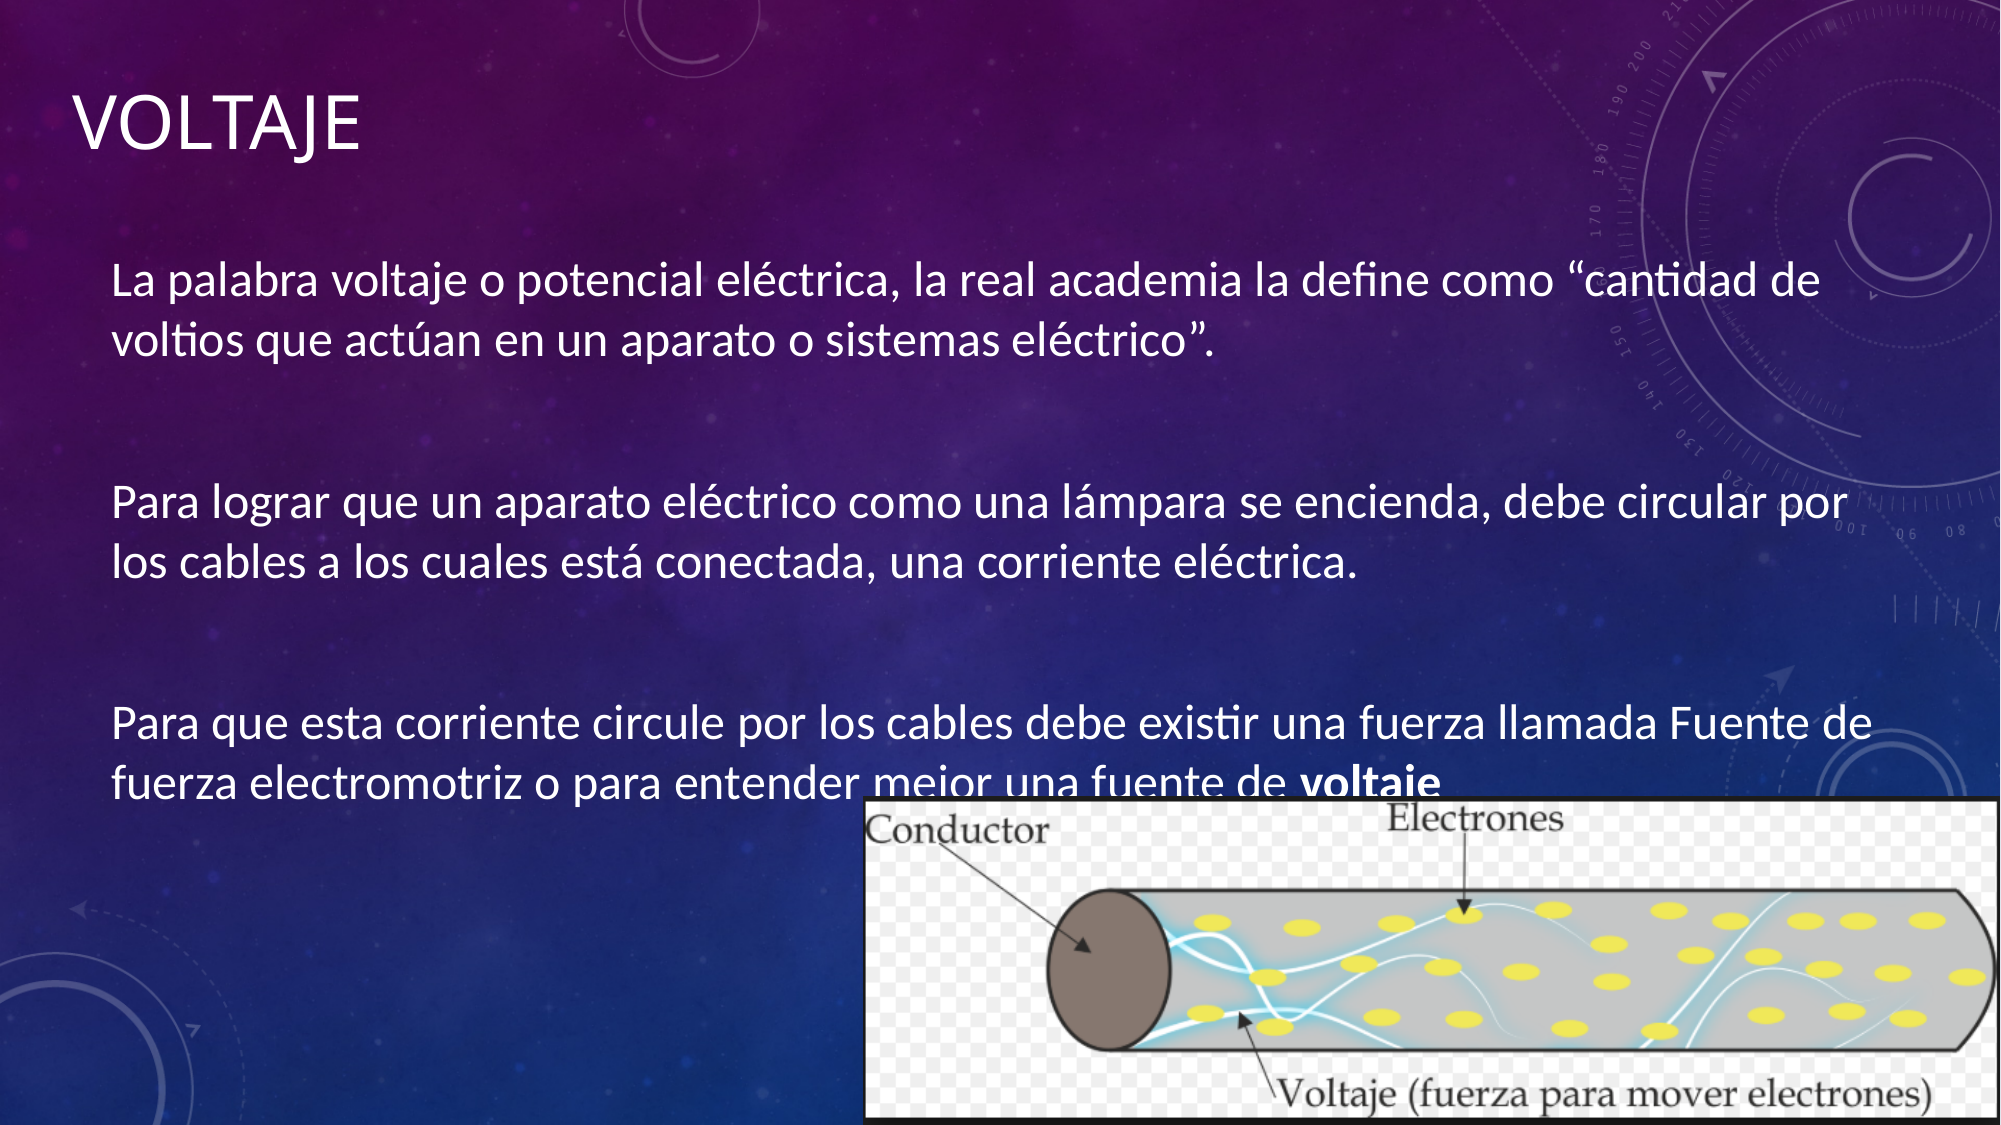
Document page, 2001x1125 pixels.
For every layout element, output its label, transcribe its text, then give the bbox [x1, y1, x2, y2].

picture [0, 0, 2001, 1125]
title Voltaje [57, 0, 1720, 239]
list La palabra voltaje o potencial eléctrica, la real academia la define como “cantidad de voltios que actúan en un aparato o sistemas eléctrico”. Para lograr que un aparato eléctrico como una lámpara se encienda, debe circular por los cables a los cuales está conectada, una corriente eléctrica. Para que esta corriente circule por los cables debe existir una fuerza llamada Fuente de fuerza electromotriz o para entender mejor una fuente de voltaje [96, 238, 1904, 920]
